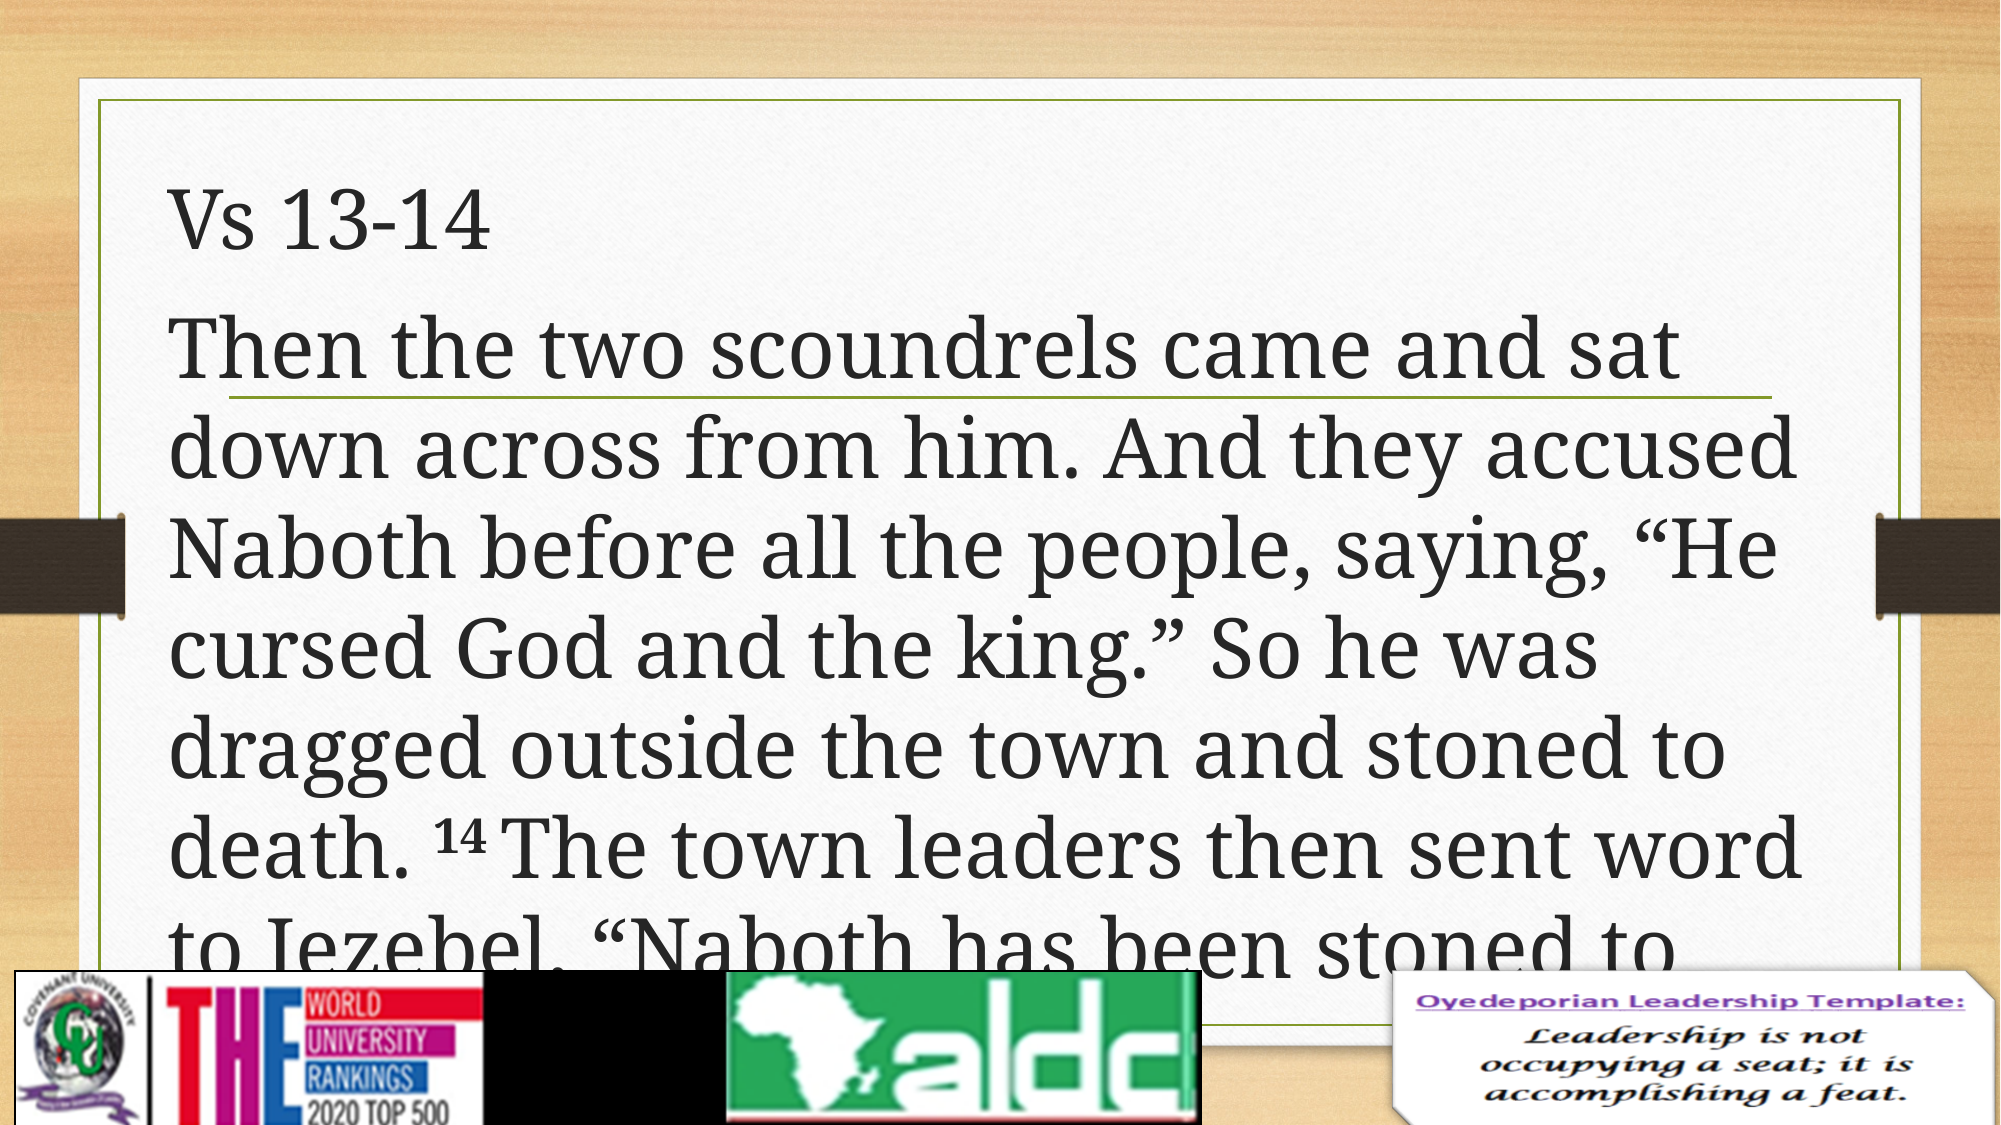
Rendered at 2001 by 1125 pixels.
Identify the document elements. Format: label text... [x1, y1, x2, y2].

list Vs 13-14 Then the two scoundrels came and sat down across from him. And they accused Naboth before all the people, saying, “He cursed God and the king.” So he was dragged outside the town and stoned to death. 14 The town leaders then sent word to Jezebel, “Naboth has been stoned to death.” [152, 158, 1854, 954]
picture [0, 0, 2001, 1125]
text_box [14, 954, 2000, 1125]
